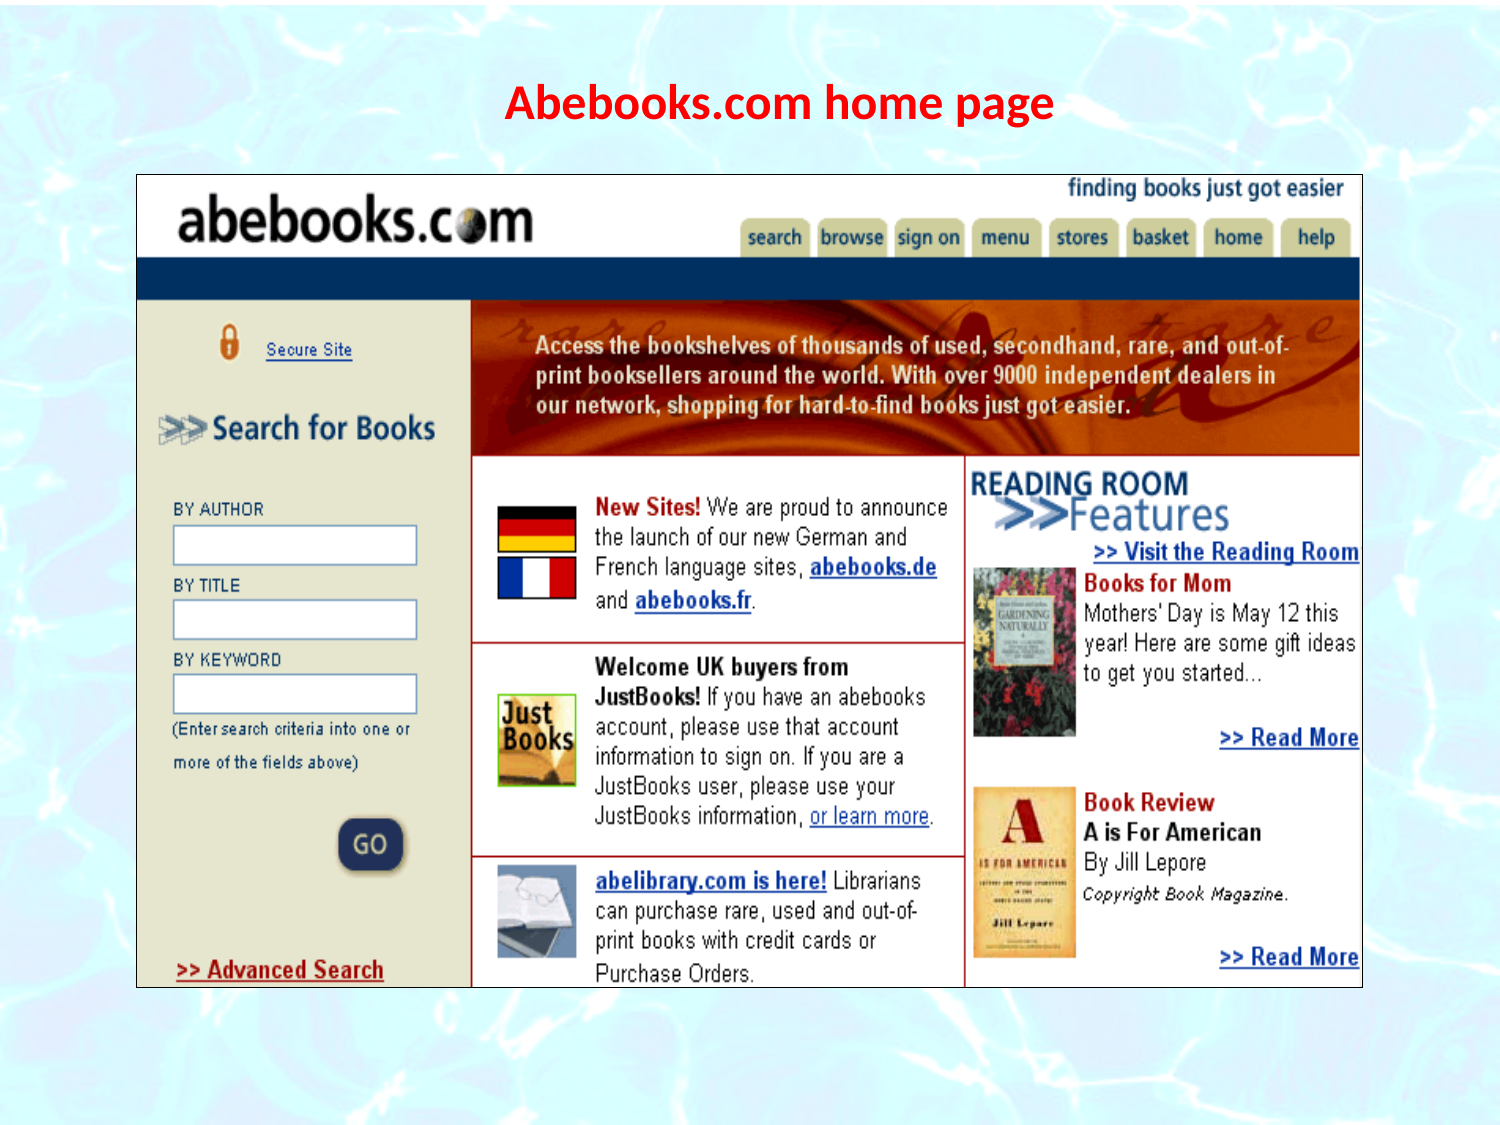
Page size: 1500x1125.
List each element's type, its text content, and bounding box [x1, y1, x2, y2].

picture [137, 174, 1363, 988]
text_box Abebooks.com home page [489, 62, 1071, 138]
